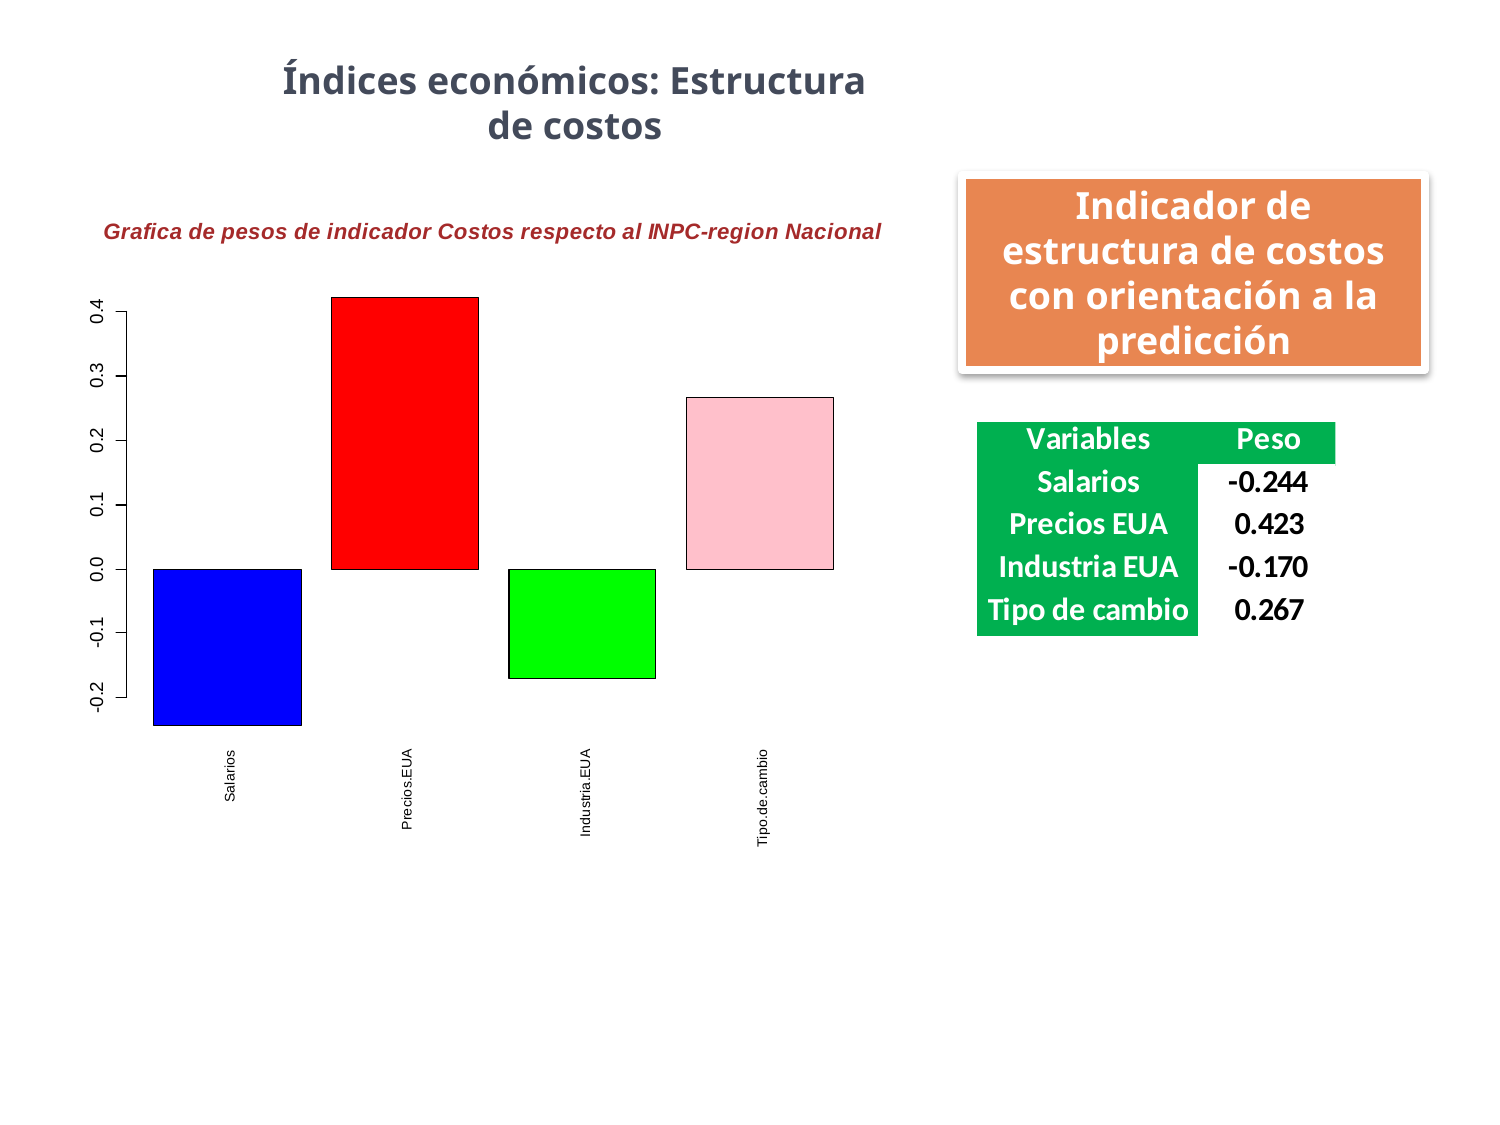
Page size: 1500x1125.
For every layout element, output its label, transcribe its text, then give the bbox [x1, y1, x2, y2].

text_box Índices económicos: Estructura de costos [249, 49, 900, 155]
picture [974, 420, 1338, 638]
text_box Indicador de estructura de costos con orientación a la predicción [958, 171, 1429, 374]
picture [37, 162, 950, 951]
